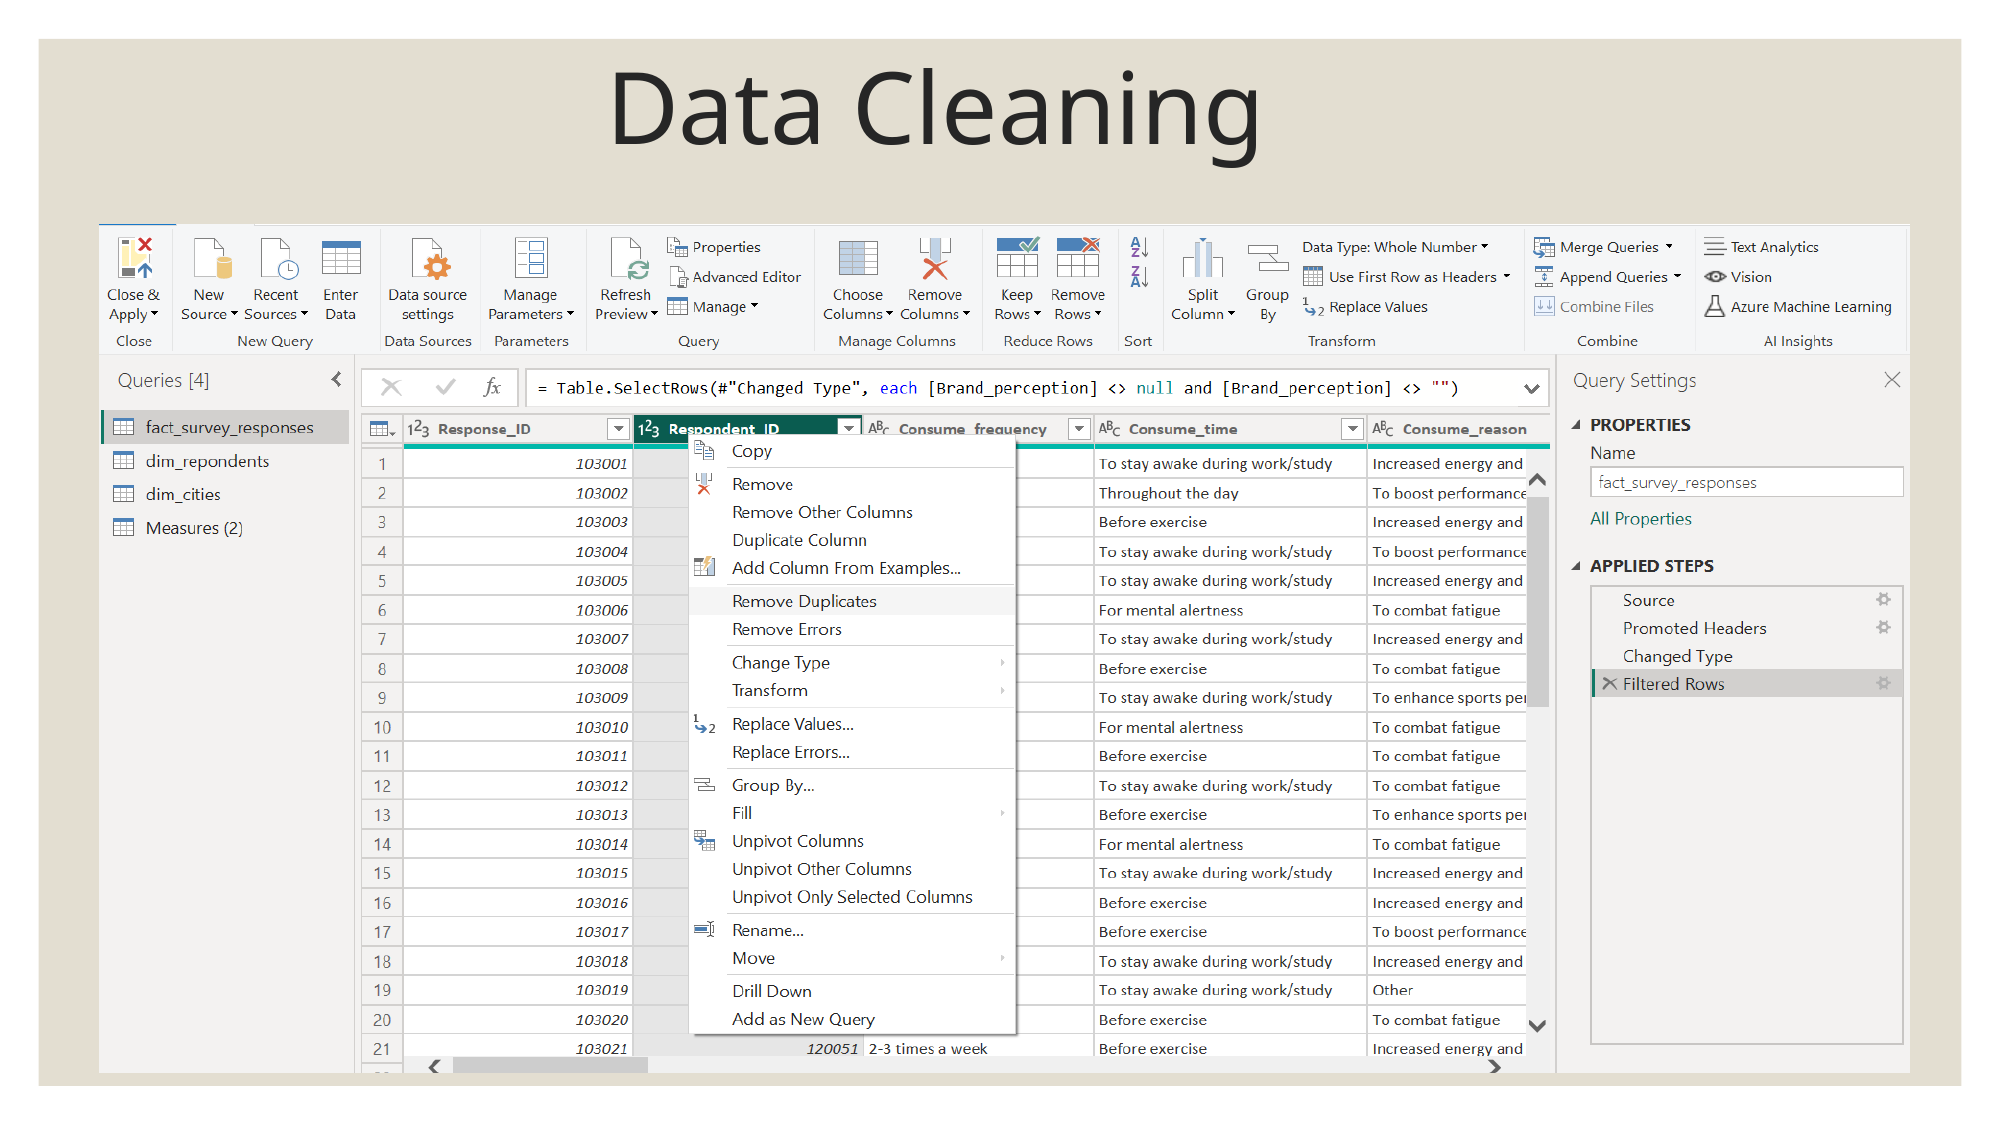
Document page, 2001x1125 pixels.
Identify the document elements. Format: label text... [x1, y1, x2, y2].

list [99, 224, 1910, 1073]
title Data Cleaning [174, 0, 1825, 221]
